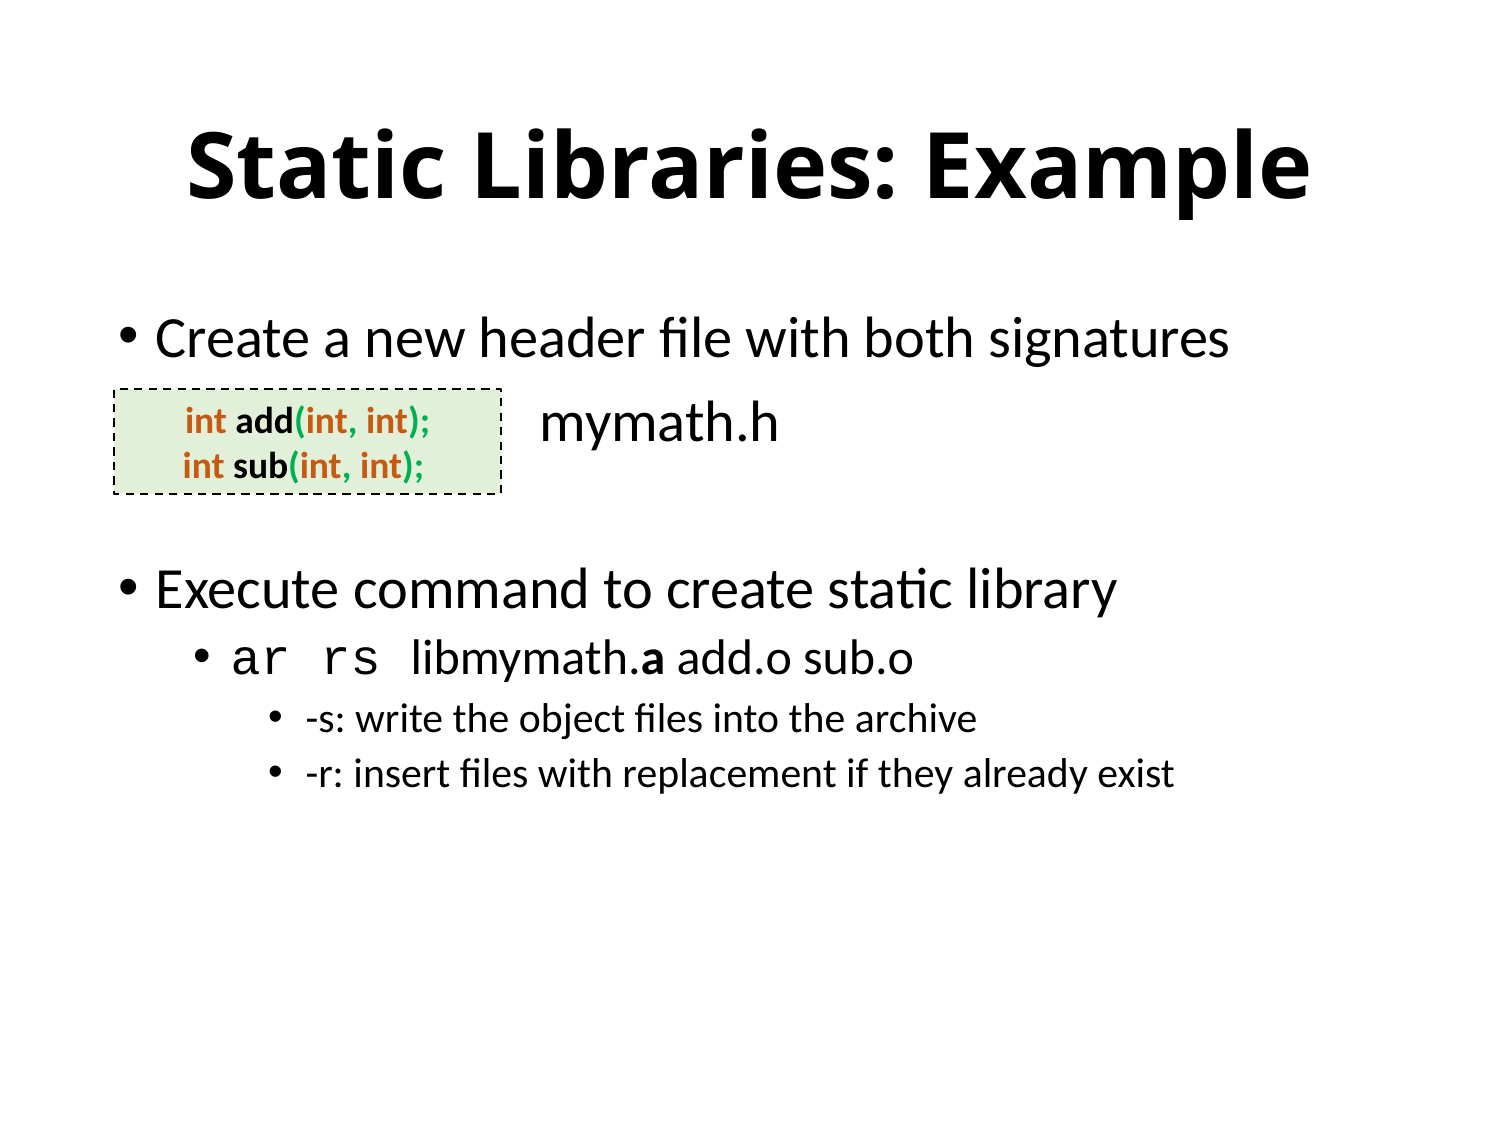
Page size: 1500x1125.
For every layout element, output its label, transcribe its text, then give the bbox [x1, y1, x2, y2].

list Create a new header file with both signatures mymath.h Execute command to create static library ar rs libmymath.a add.o sub.o -s: write the object files into the archive -r: insert files with replacement if they already exist [103, 299, 1397, 1014]
title Static Libraries: Example [103, 59, 1397, 278]
text_box int add(int, int); int sub(int, int); [114, 388, 502, 494]
